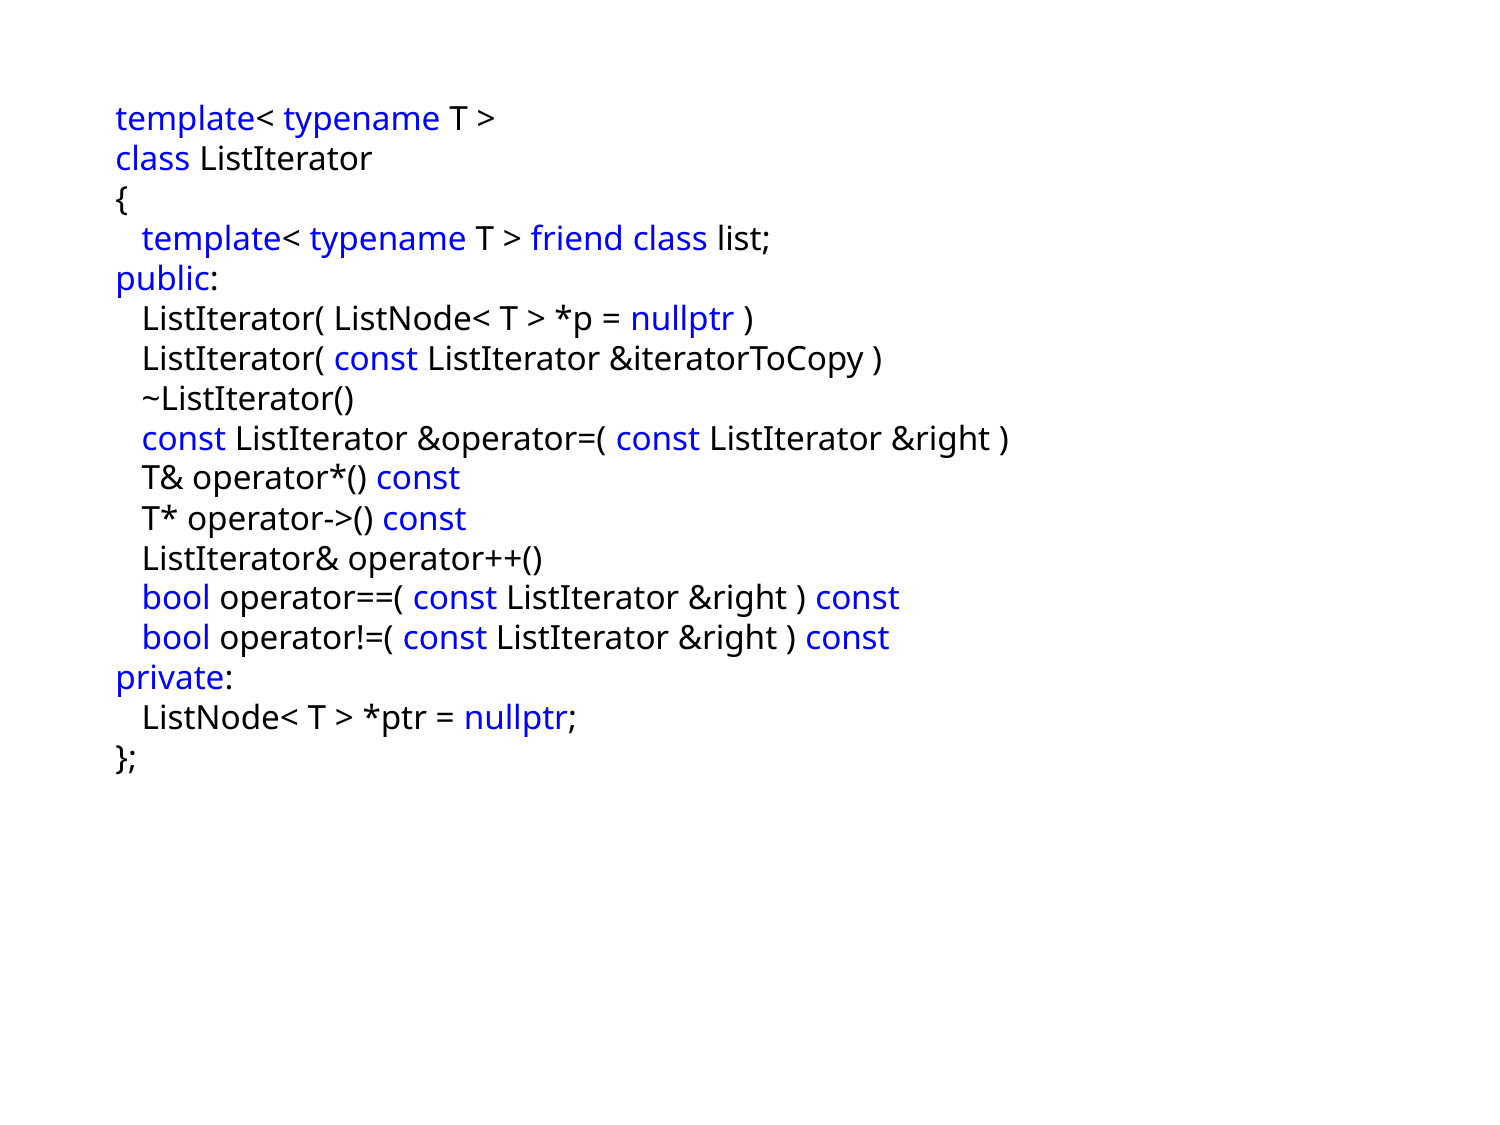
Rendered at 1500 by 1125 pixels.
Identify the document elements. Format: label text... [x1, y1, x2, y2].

list template< typename T > class ListIterator { template< typename T > friend class list; public: ListIterator( ListNode< T > *p = nullptr ) ListIterator( const ListIterator &iteratorToCopy ) ~ListIterator() const ListIterator &operator=( const ListIterator &right ) T& operator*() const T* operator->() const ListIterator& operator++() bool operator==( const ListIterator &right ) const bool operator!=( const ListIterator &right ) const private: ListNode< T > *ptr = nullptr; }; [100, 90, 1400, 1035]
